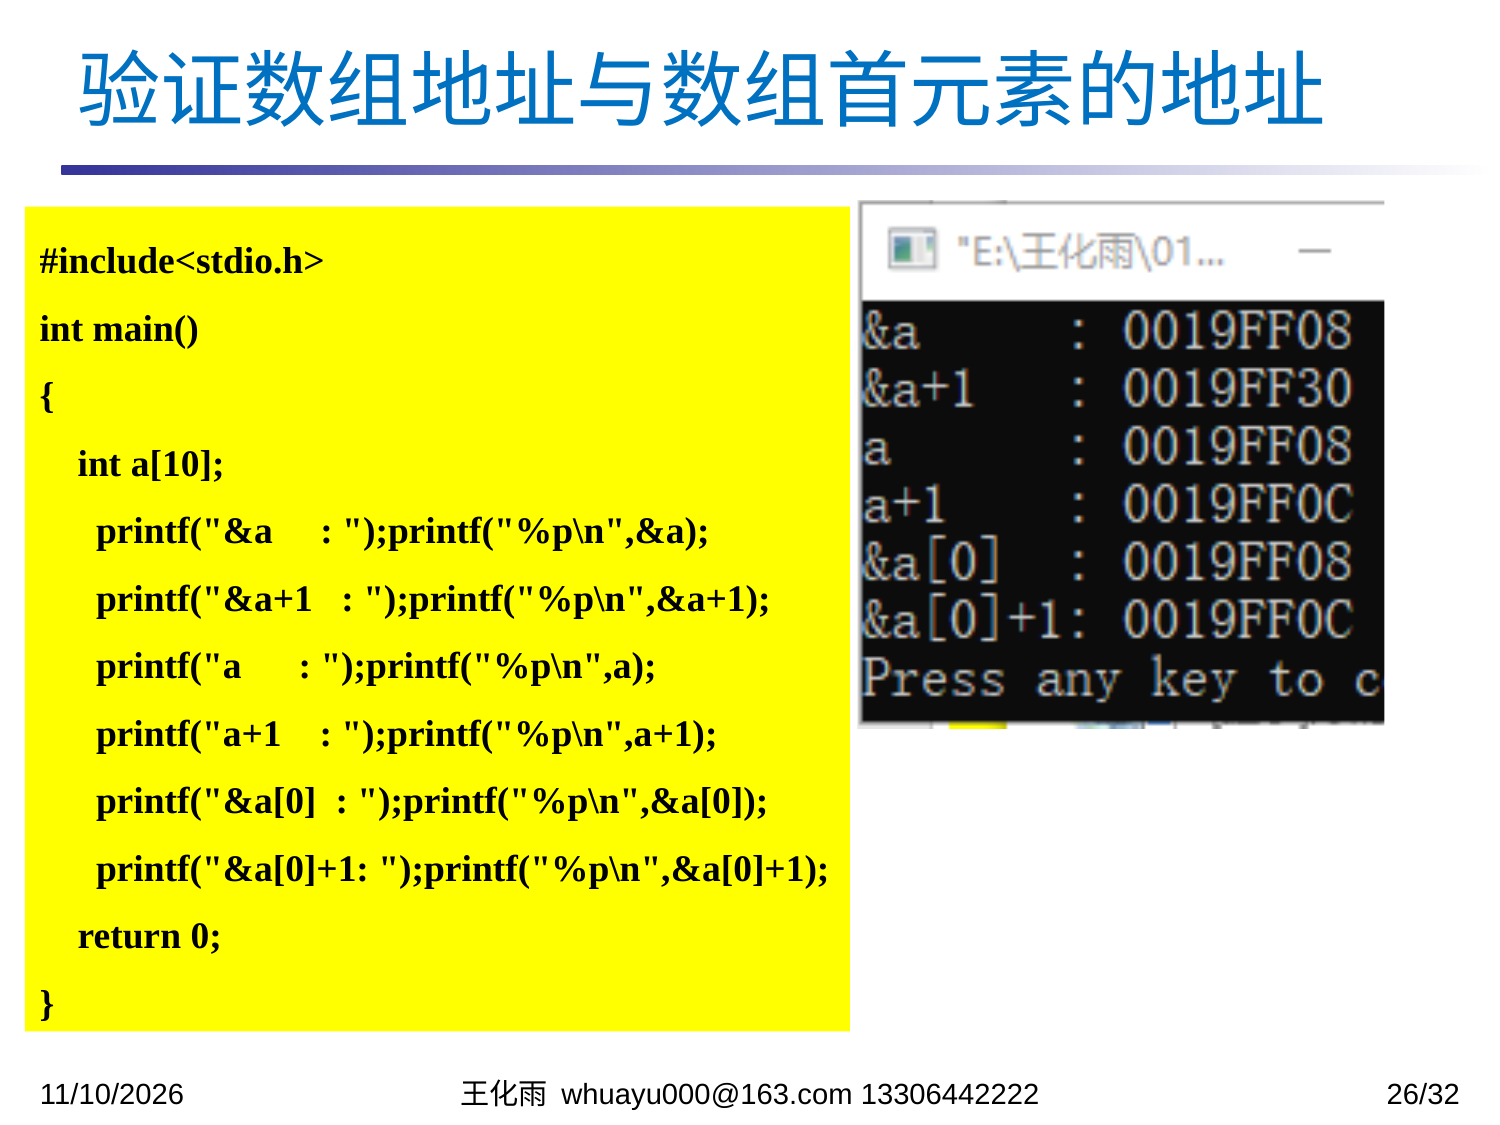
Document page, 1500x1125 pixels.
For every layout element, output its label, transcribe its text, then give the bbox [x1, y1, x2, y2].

title 验证数组地址与数组首元素的地址 [62, 37, 1463, 138]
footer 王化雨 whuayu000@163.com 13306442222 [387, 1074, 1113, 1103]
slide_number 26/32 [1187, 1074, 1476, 1103]
picture [857, 199, 1385, 730]
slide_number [24, 1074, 376, 1103]
text_box #include<stdio.h> int main() { int a[10]; printf("&a : ");printf("%p\n",&a); printf("&a+1 : ");printf("%p\n",&a+1); printf("a : ");printf("%p\n",a); printf("a+1 : ");printf("%p\n",a+1); printf("&a[0] : ");printf("%p\n",&a[0]); printf("&a[0]+1: ");printf("%p\n",&a[0]+1); return 0; } [24, 206, 850, 1032]
